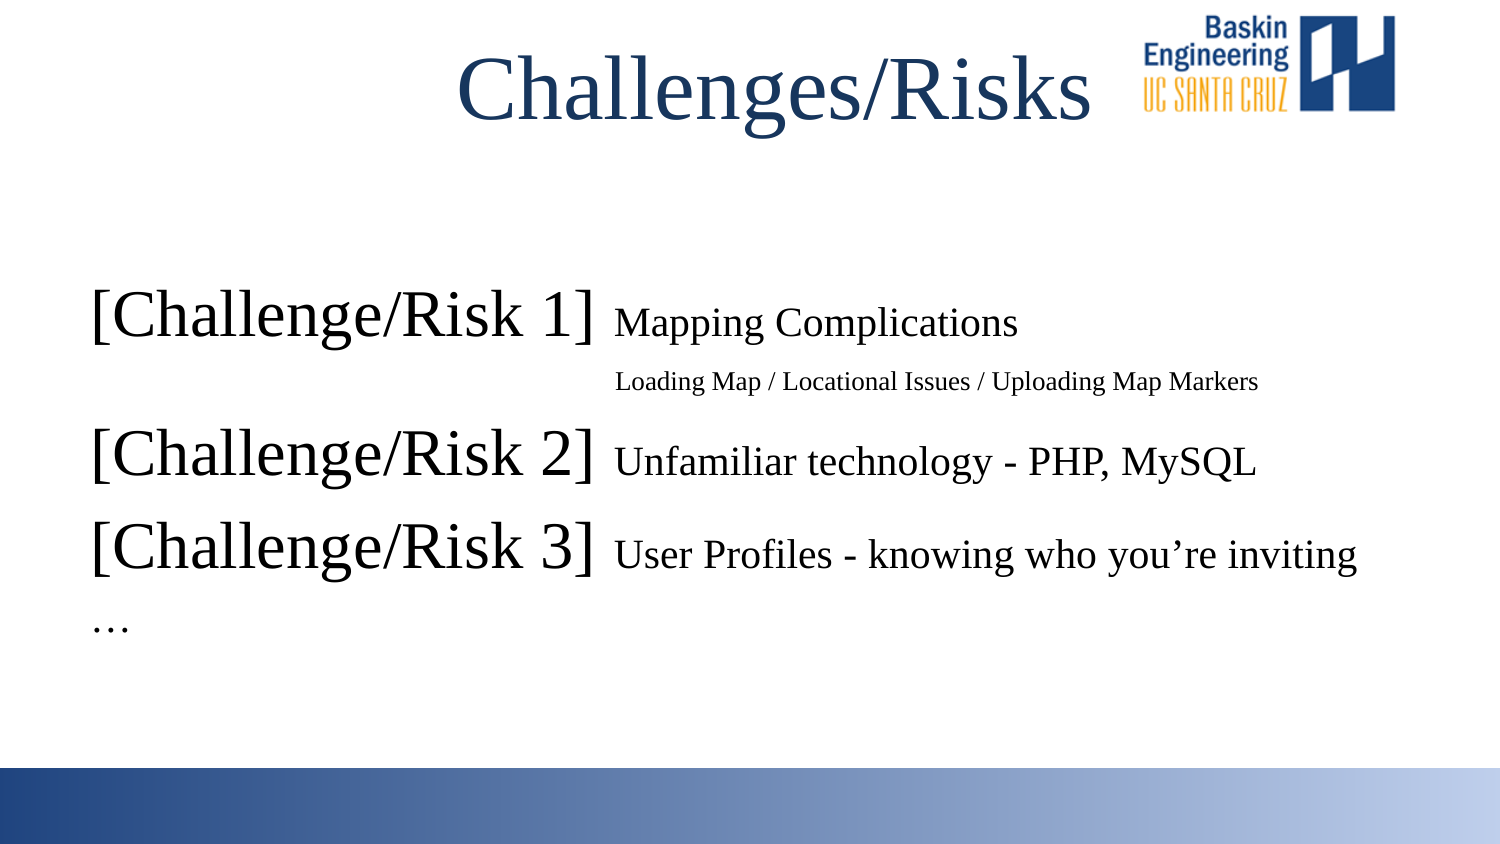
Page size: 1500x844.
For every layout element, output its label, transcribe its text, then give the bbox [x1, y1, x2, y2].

text_box [0, 768, 1500, 844]
picture [1134, 9, 1407, 120]
list [Challenge/Risk 1] Mapping Complications Loading Map / Locational Issues / Uploading Map Markers [Challenge/Risk 2] Unfamiliar technology - PHP, MySQL [Challenge/Risk 3] User Profiles - knowing who you’re inviting … [75, 168, 1425, 754]
title Challenges/Risks [99, 12, 1450, 154]
